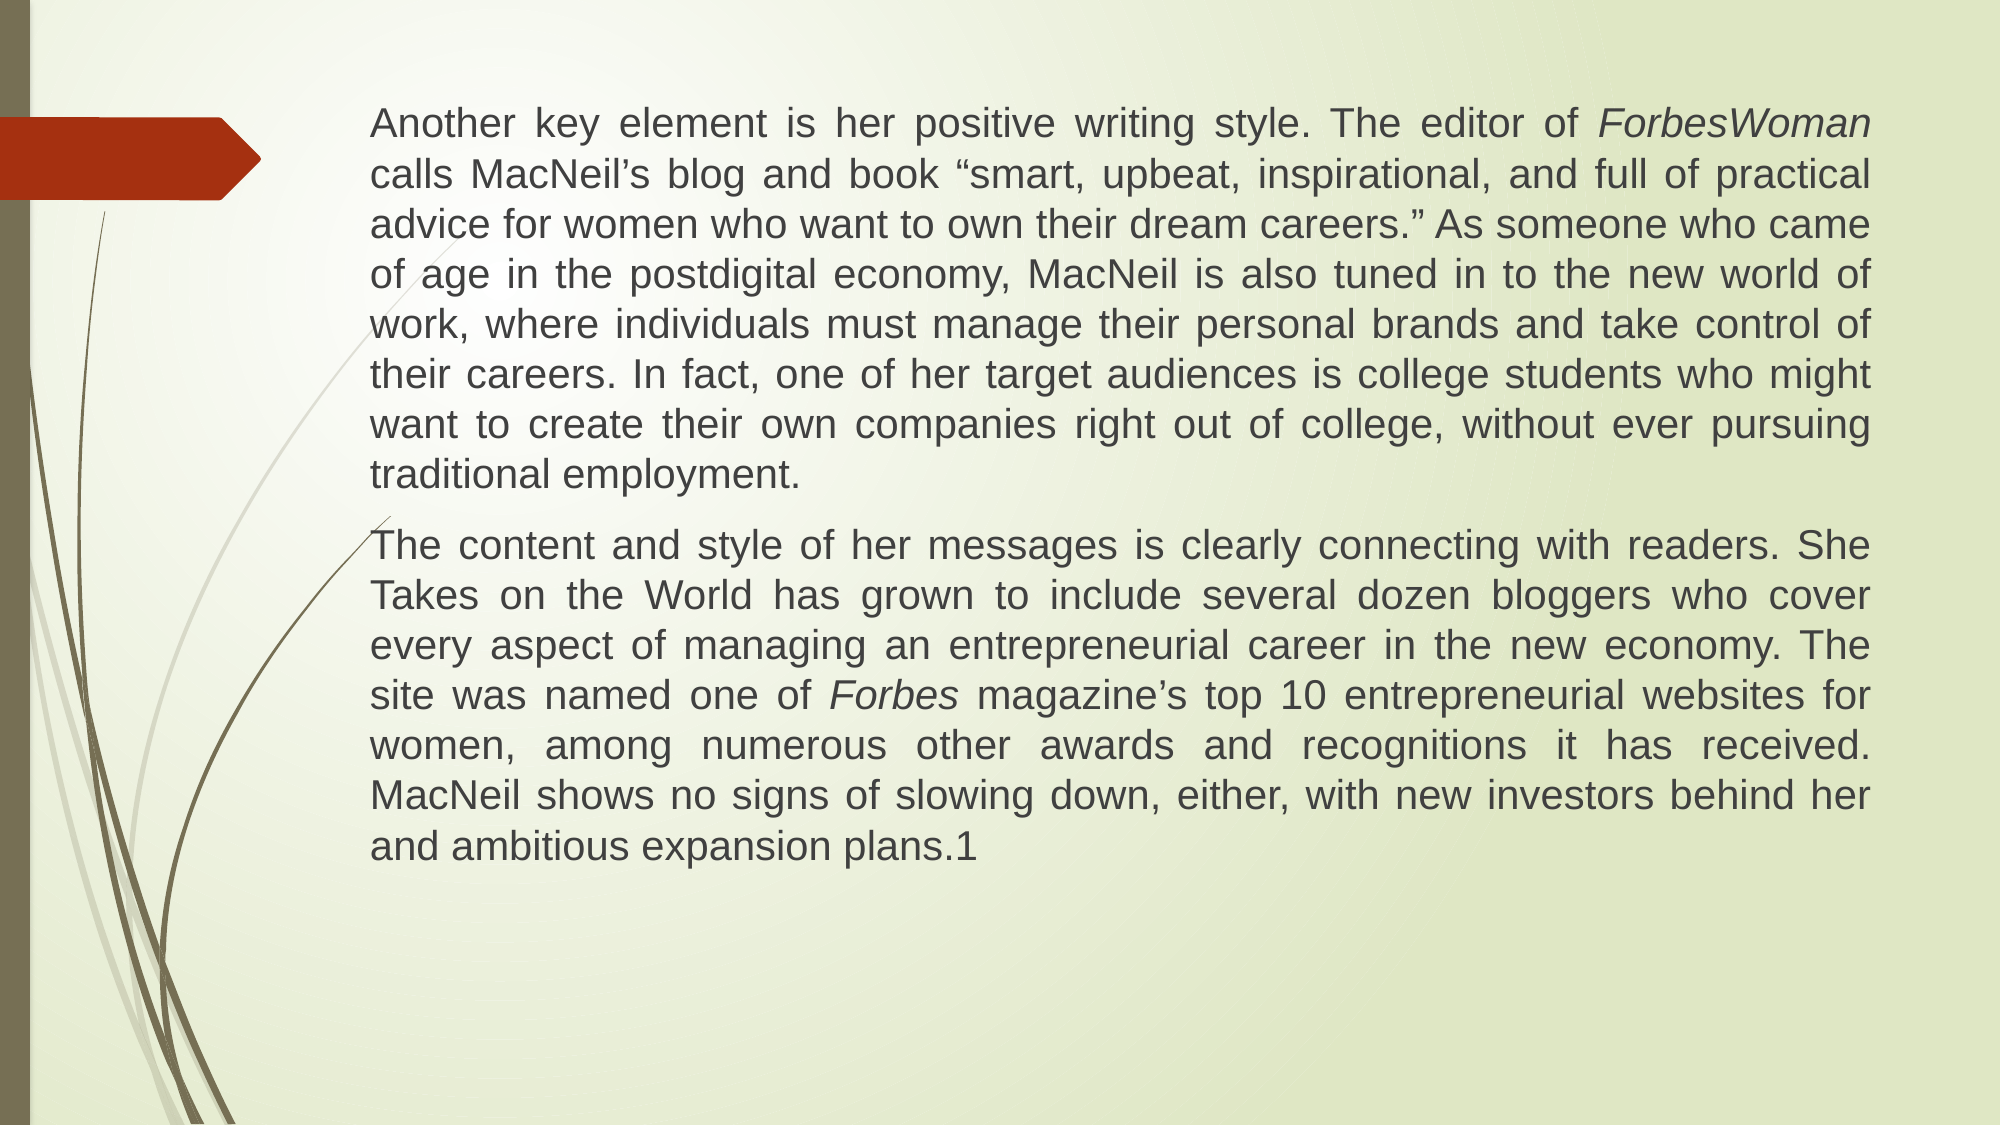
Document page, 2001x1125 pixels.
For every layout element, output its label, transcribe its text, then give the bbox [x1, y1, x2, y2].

list Another key element is her positive writing style. The editor of ForbesWoman calls MacNeil’s blog and book “smart, upbeat, inspirational, and full of practical advice for women who want to own their dream careers.” As someone who came of age in the postdigital economy, MacNeil is also tuned in to the new world of work, where individuals must manage their personal brands and take control of their careers. In fact, one of her target audiences is college students who might want to create their own companies right out of college, without ever pursuing traditional employment. The content and style of her messages is clearly connecting with readers. She Takes on the World has grown to include several dozen bloggers who cover every aspect of managing an entrepreneurial career in the new economy. The site was named one of Forbes magazine’s top 10 entrepreneurial websites for women, among numerous other awards and recognitions it has received. MacNeil shows no signs of slowing down, either, with new investors behind her and ambitious expansion plans.1 [354, 88, 1888, 970]
